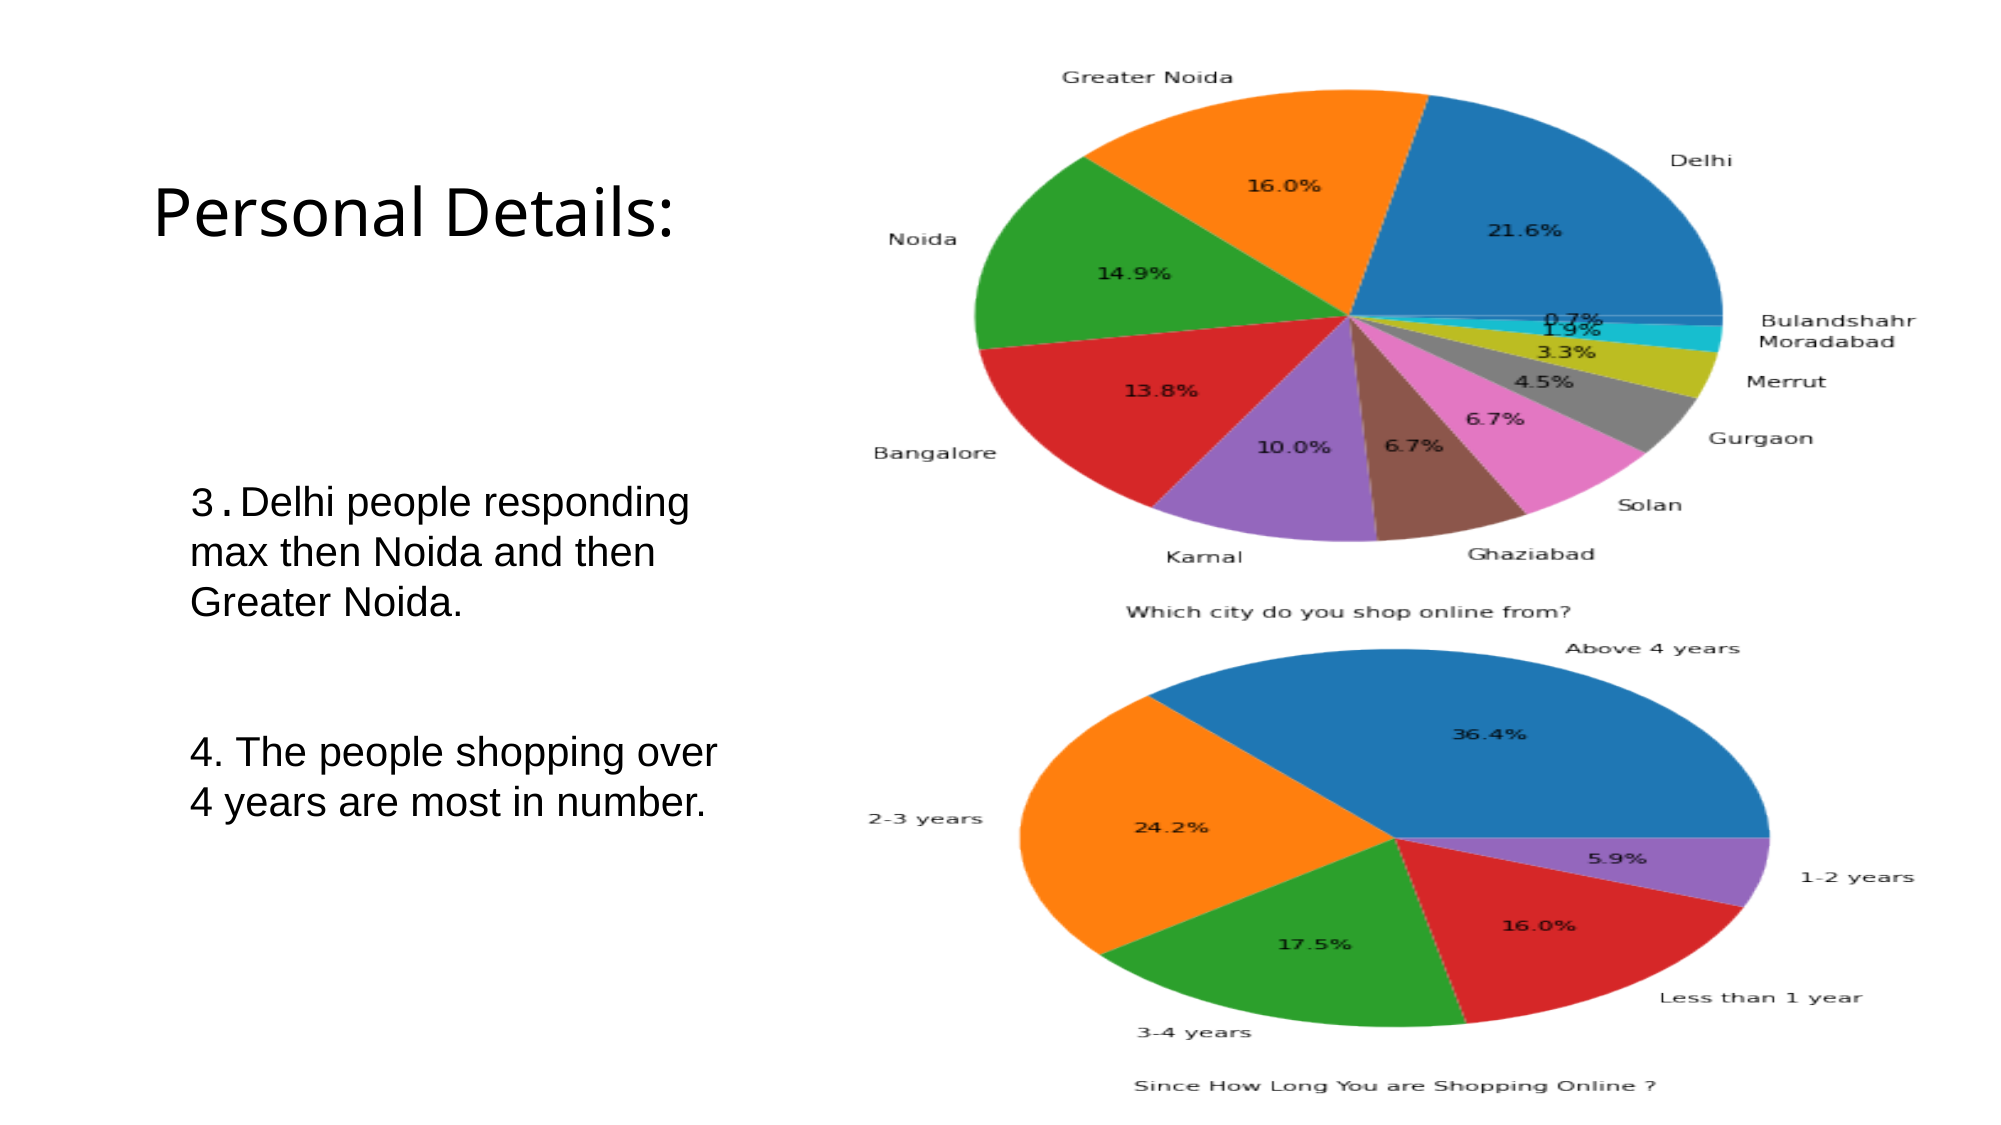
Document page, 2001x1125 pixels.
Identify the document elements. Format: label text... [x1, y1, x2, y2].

title Personal Details: [137, 75, 783, 259]
list 3.Delhi people responding max then Noida and then Greater Noida. 4. The people shopping over 4 years are most in number. [137, 304, 783, 995]
picture [851, 594, 1933, 1101]
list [856, 24, 1933, 594]
